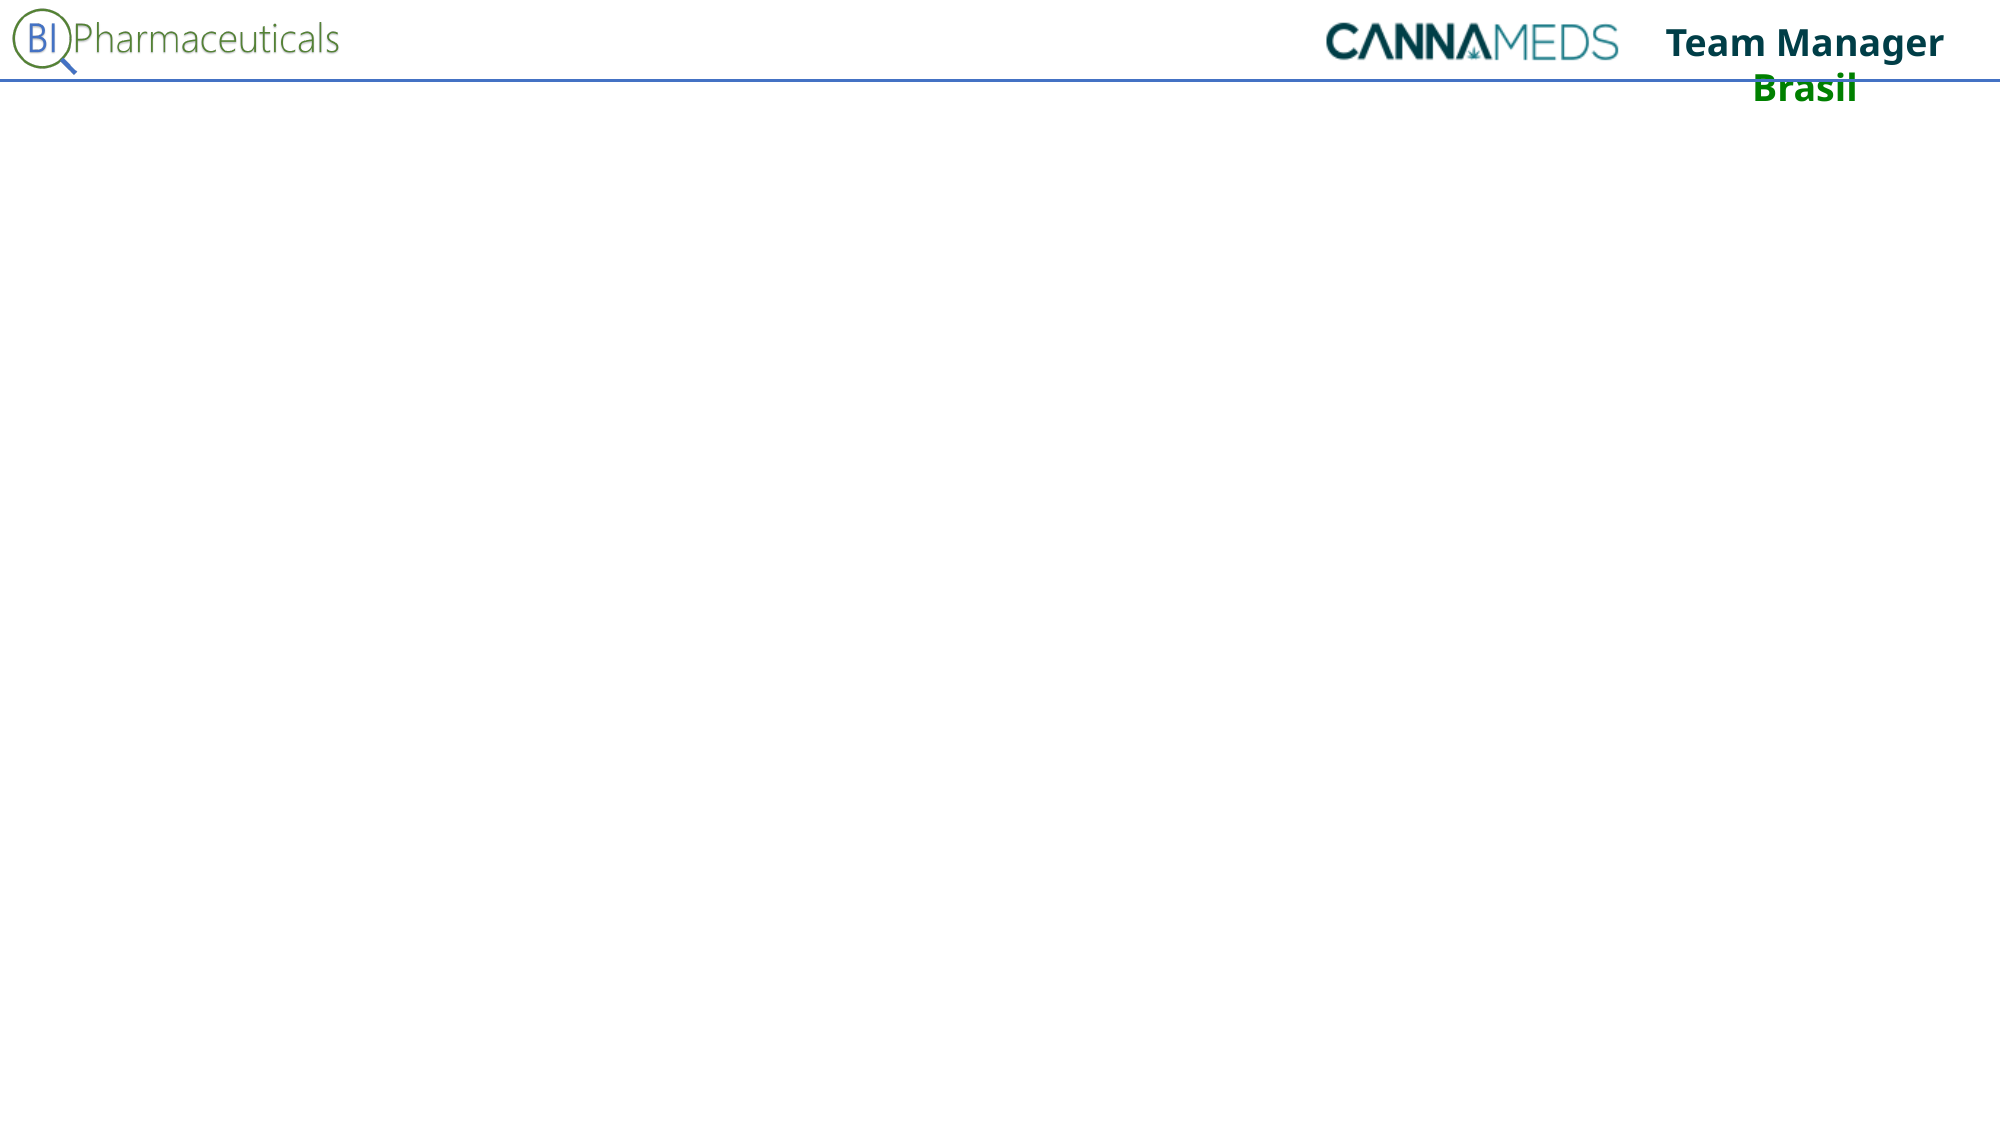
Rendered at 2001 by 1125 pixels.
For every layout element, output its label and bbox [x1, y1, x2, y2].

picture [0, 81, 366, 89]
text_box [1318, 11, 1989, 71]
picture [0, 0, 366, 80]
